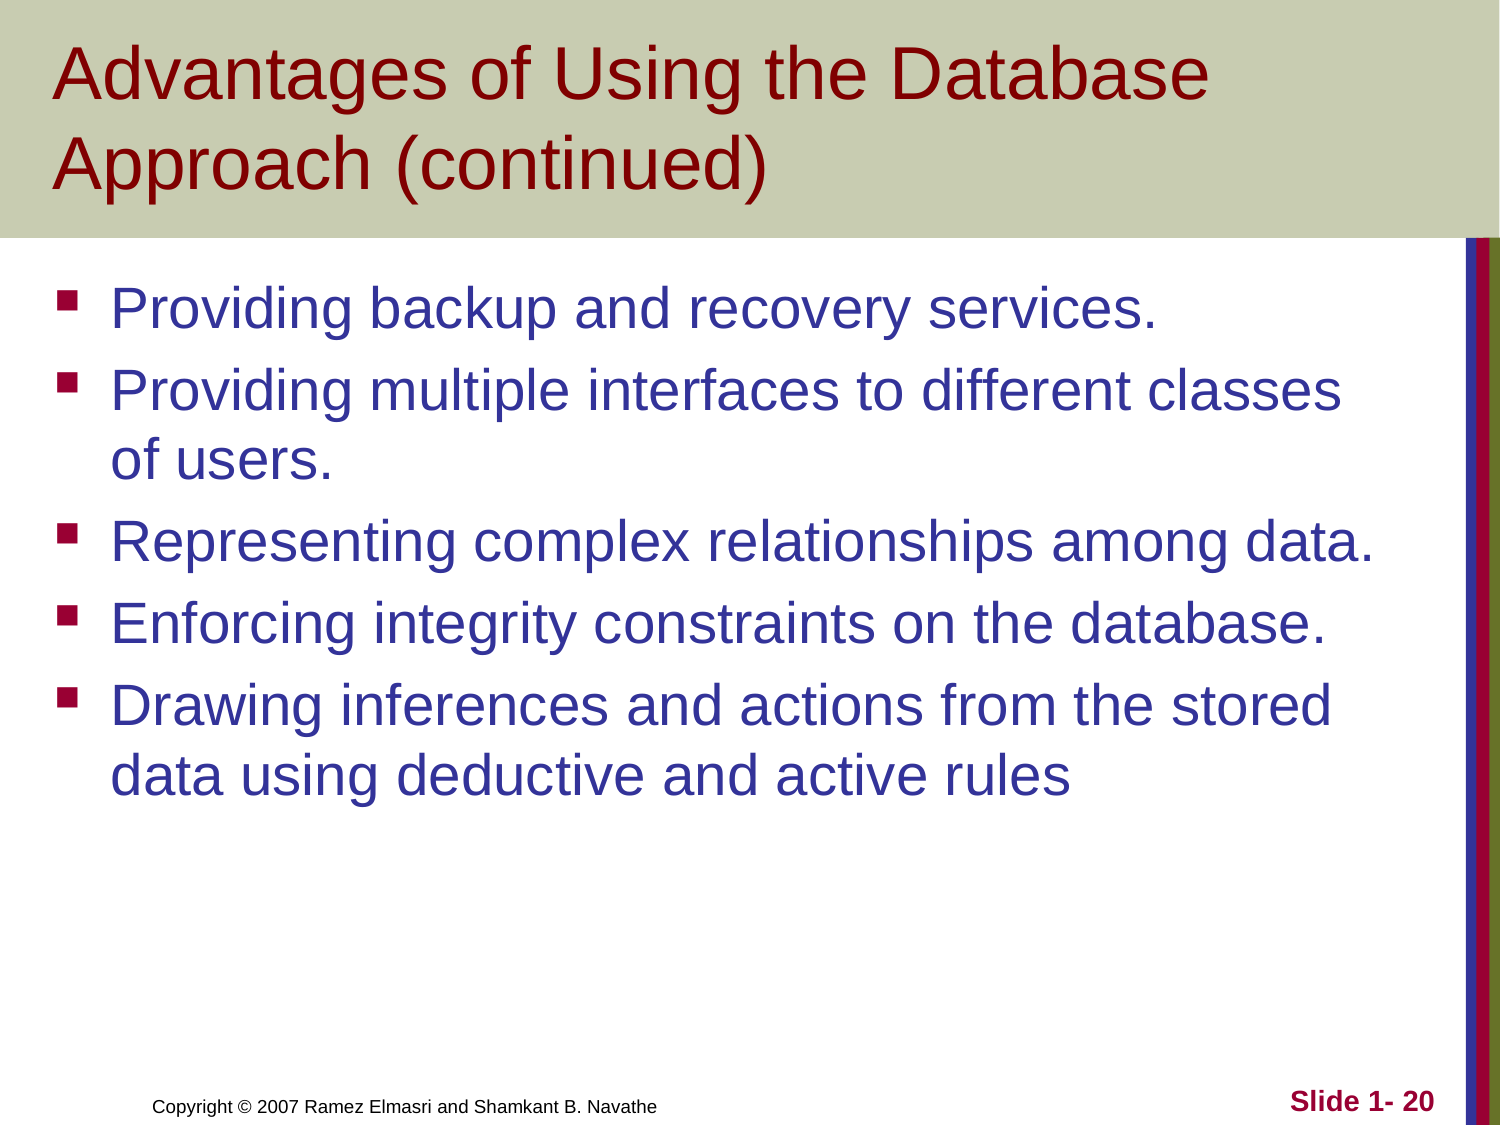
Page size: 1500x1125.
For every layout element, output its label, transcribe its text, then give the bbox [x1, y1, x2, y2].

slide_number Slide 1- 20 [1137, 1049, 1451, 1125]
title Advantages of Using the Database Approach (continued) [37, 49, 1317, 213]
list Providing backup and recovery services. Providing multiple interfaces to different classes of users. Representing complex relationships among data. Enforcing integrity constraints on the database. Drawing inferences and actions from the stored data using deductive and active rules [39, 262, 1401, 1013]
